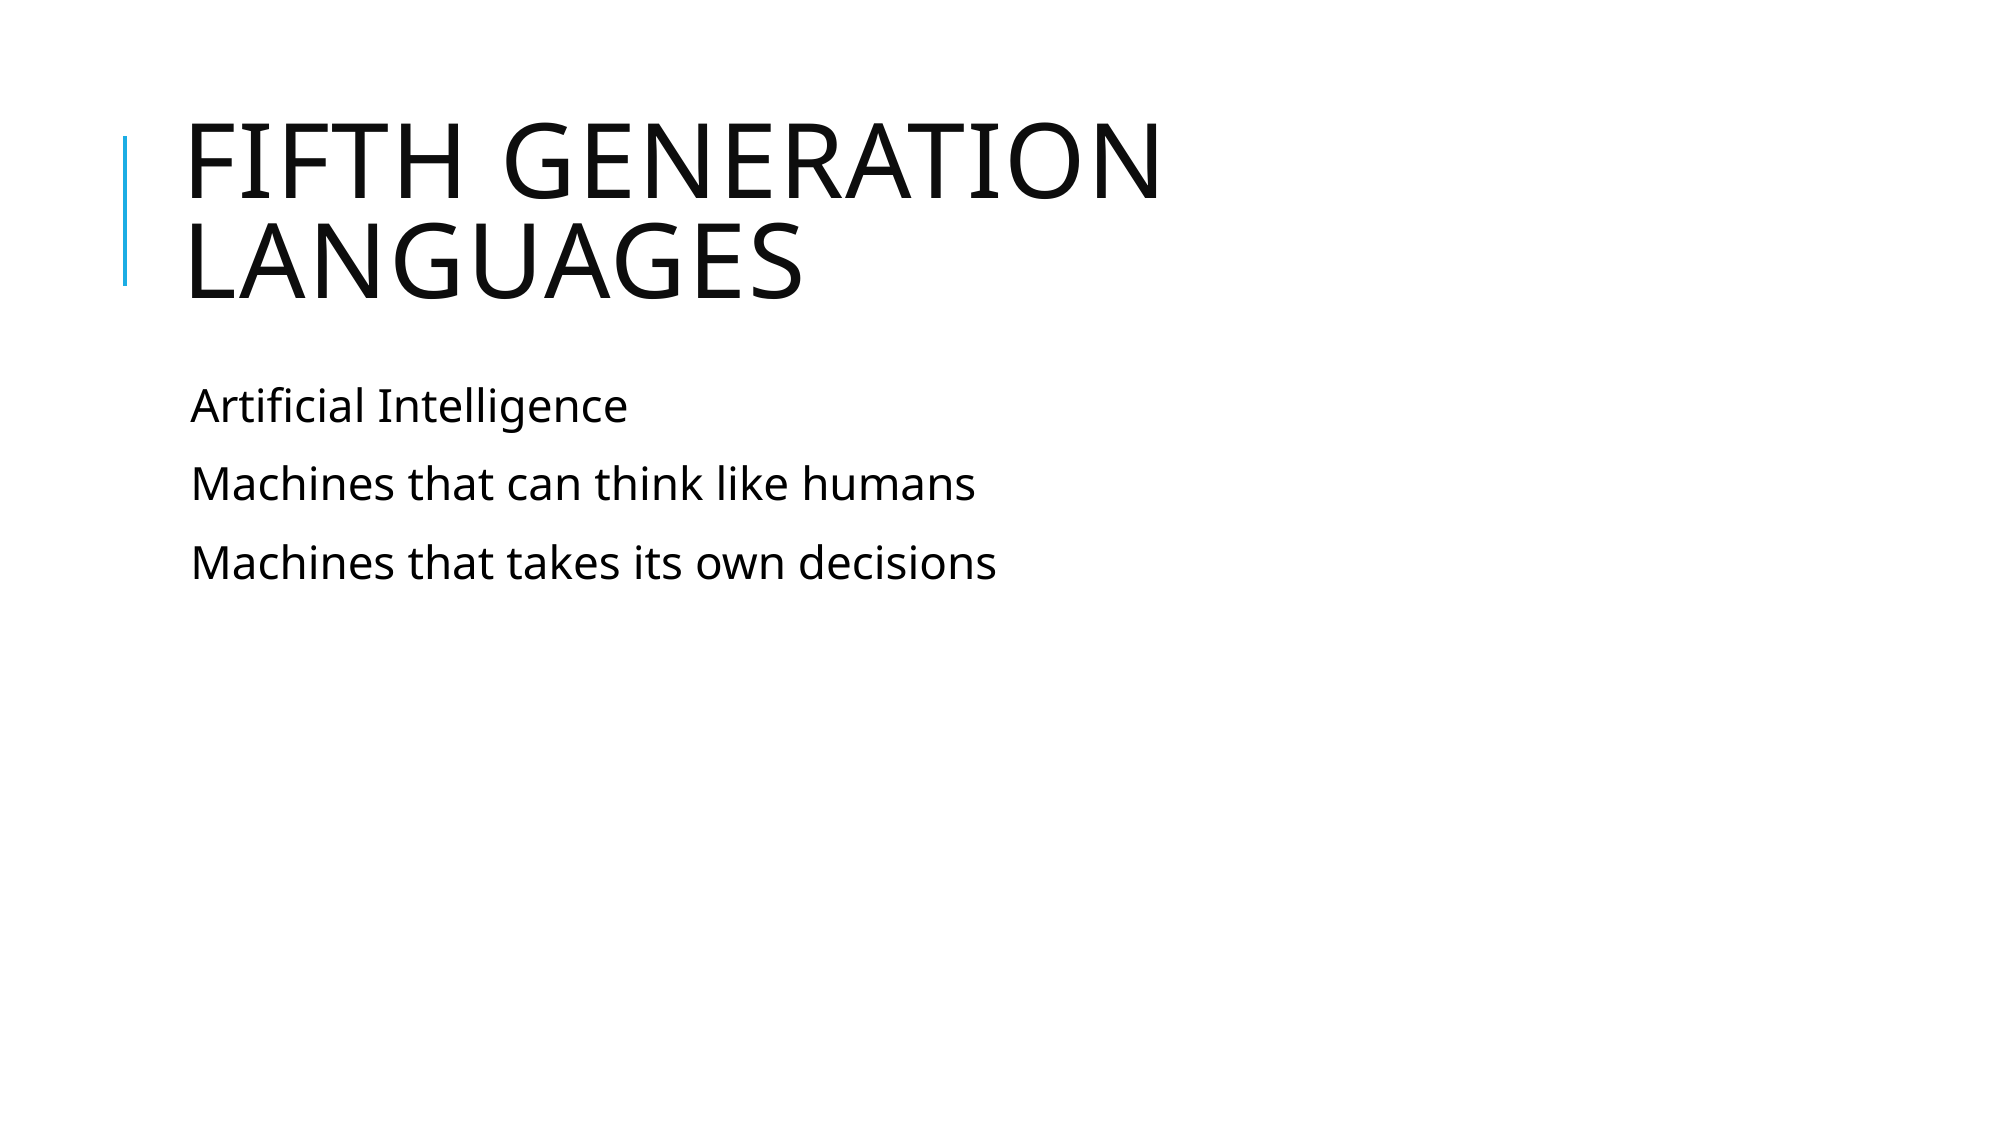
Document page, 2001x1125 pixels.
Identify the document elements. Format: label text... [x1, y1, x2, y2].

list Artificial Intelligence Machines that can think like humans Machines that takes its own decisions [168, 375, 1763, 1035]
title Fifth Generation Languages [168, 96, 1763, 342]
